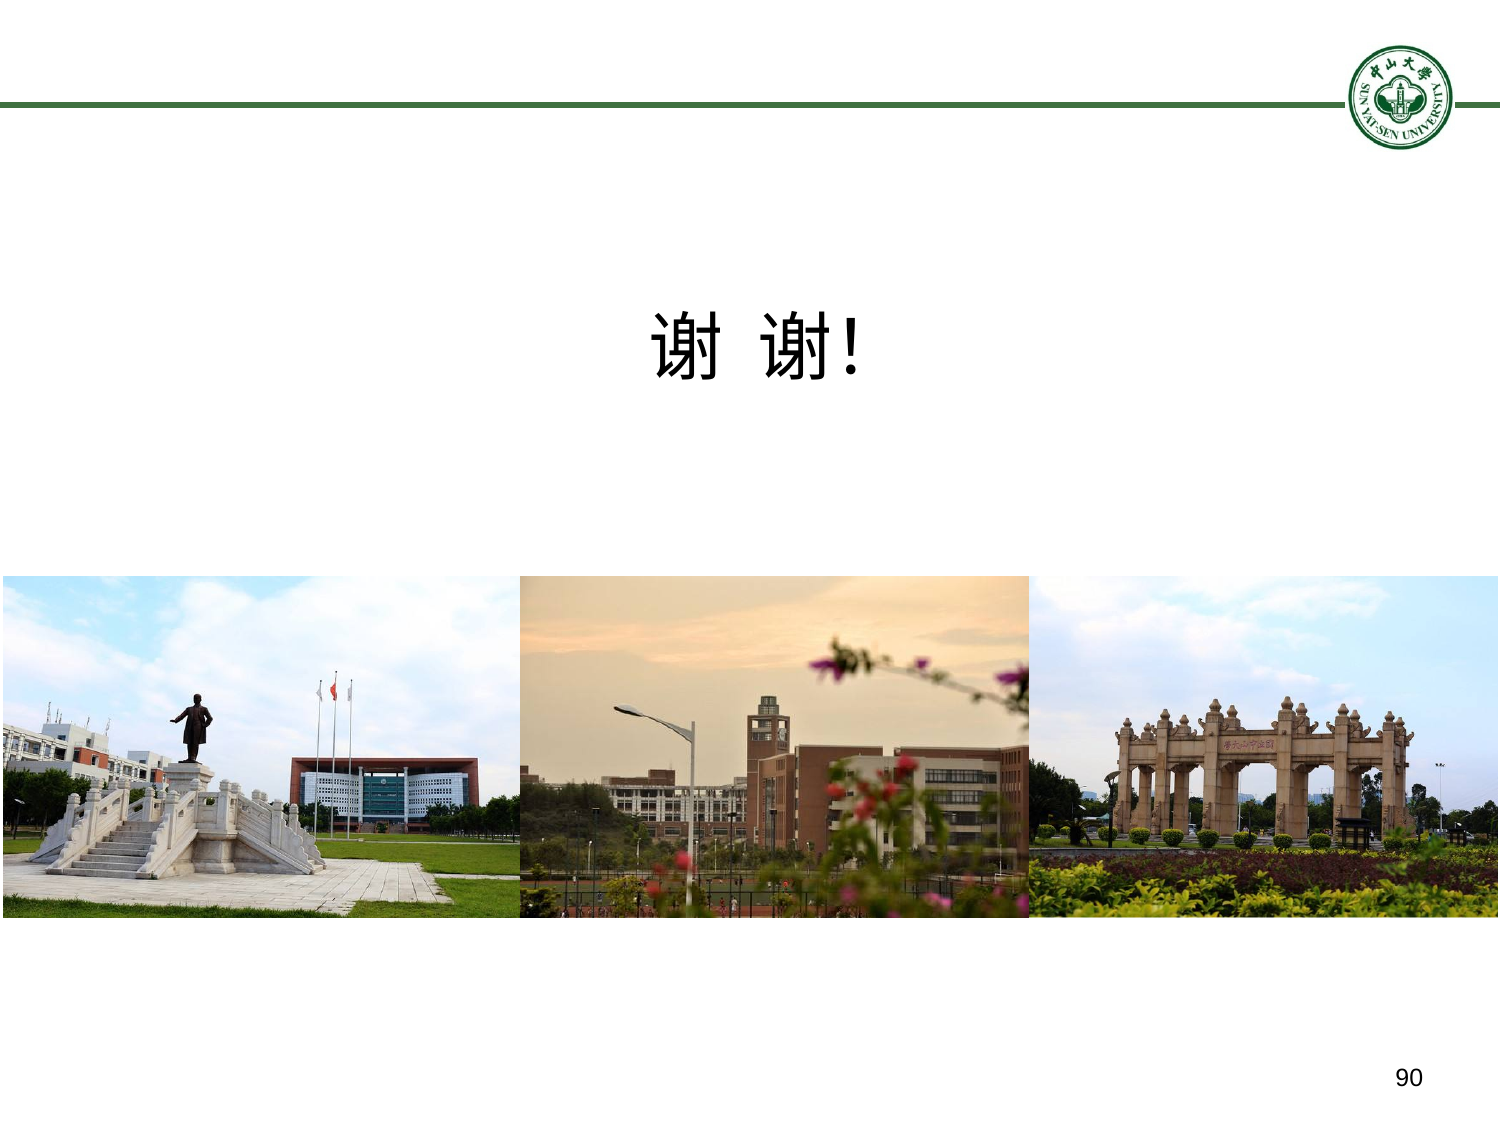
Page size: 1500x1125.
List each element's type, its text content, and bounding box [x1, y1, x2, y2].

picture [1345, 42, 1455, 152]
picture [2, 575, 1499, 919]
text_box 谢 谢！ [378, 302, 1178, 382]
